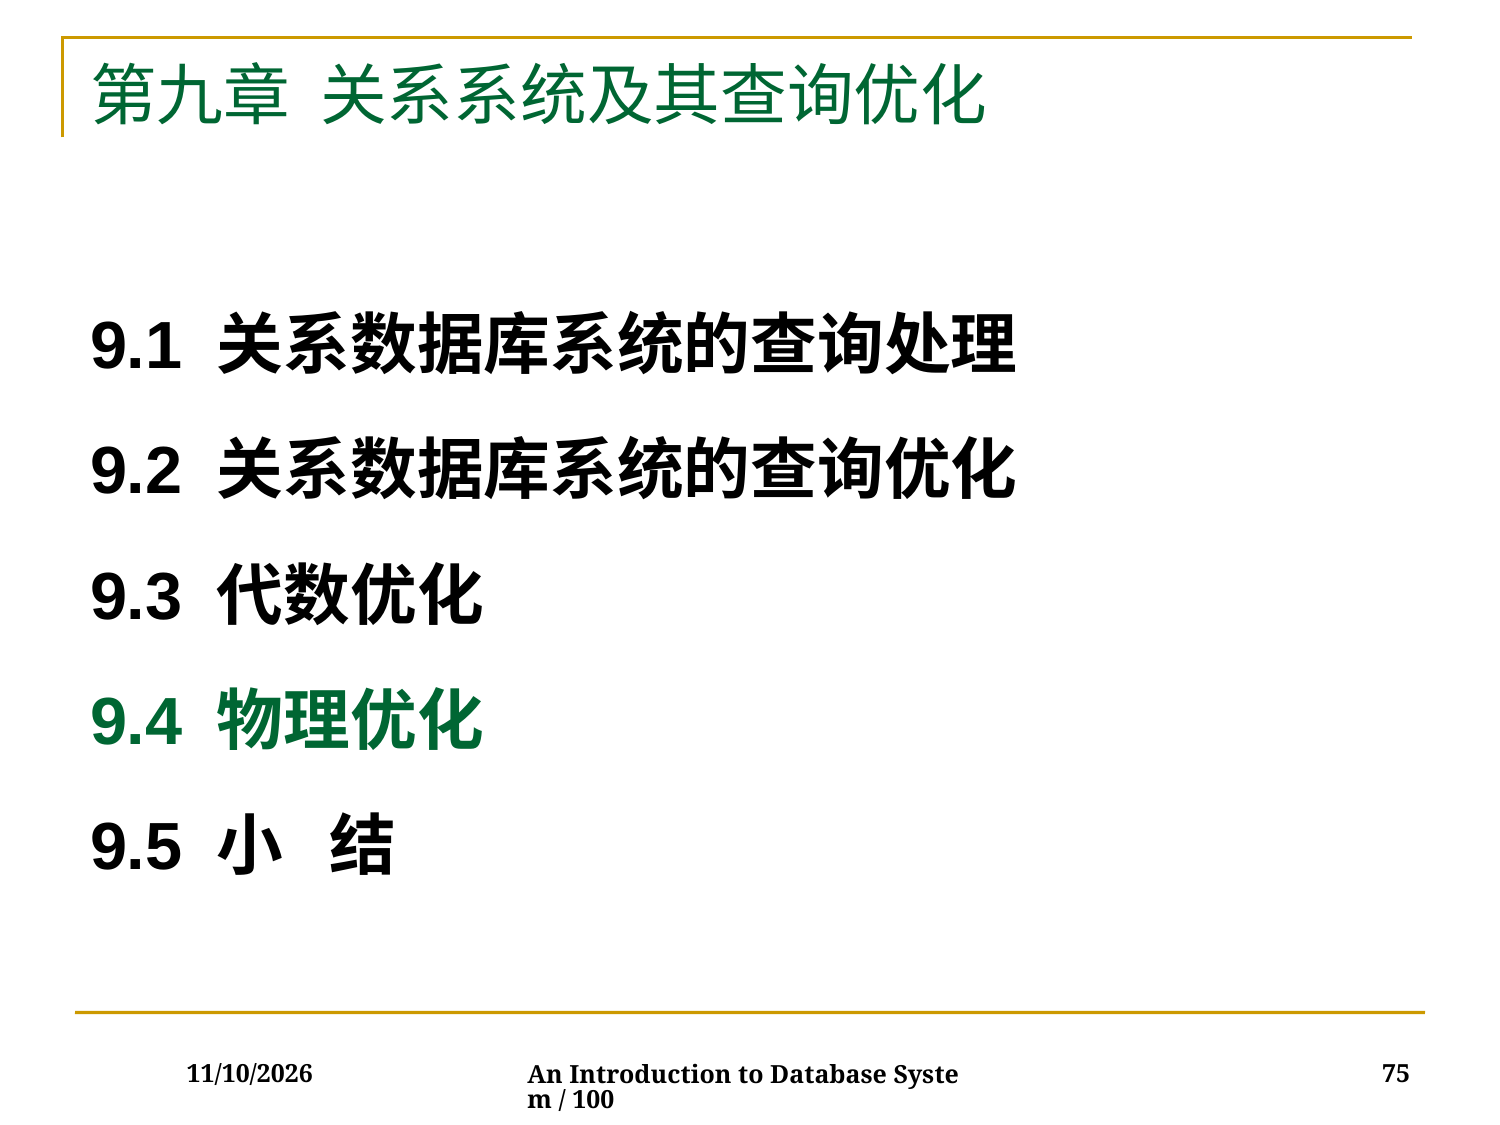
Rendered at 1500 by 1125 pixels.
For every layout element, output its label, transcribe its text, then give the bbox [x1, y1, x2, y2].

list 9.1 关系数据库系统的查询处理 9.2 关系数据库系统的查询优化 9.3 代数优化 9.4 物理优化 9.5 小 结 [75, 262, 1425, 1006]
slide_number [75, 1024, 425, 1100]
title 第九章 关系系统及其查询优化 [75, 45, 1425, 233]
footer An Introduction to Database System / 100 [512, 1025, 988, 1100]
slide_number 75 [1074, 1024, 1425, 1100]
